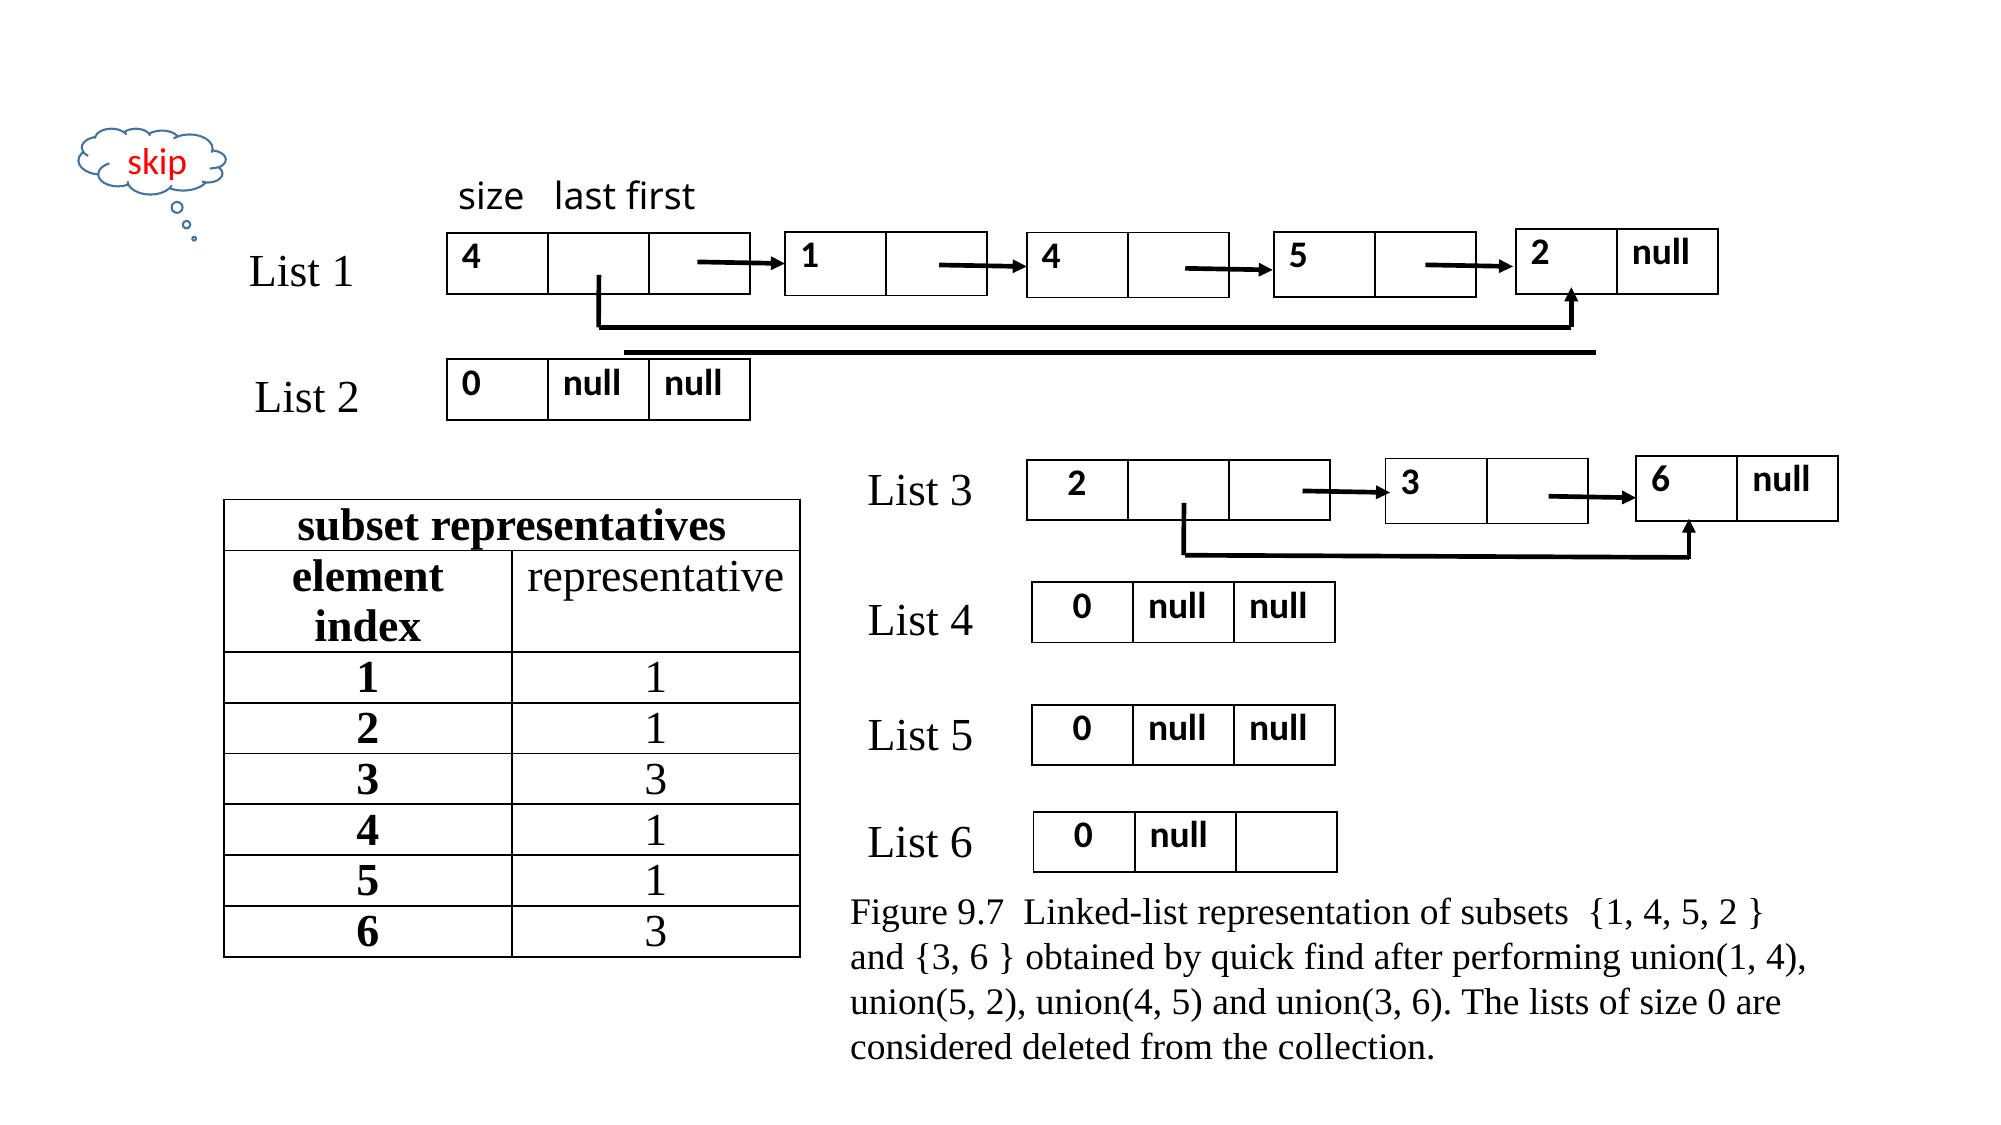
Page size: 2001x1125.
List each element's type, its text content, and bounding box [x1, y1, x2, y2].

table_header 3 [1386, 459, 1486, 523]
table_cell 1 [513, 704, 799, 753]
table_header null [1134, 706, 1233, 764]
text_box List 2 [239, 359, 390, 434]
table_cell 1 [513, 805, 799, 854]
table_cell 3 [225, 754, 511, 803]
table_header [1129, 461, 1228, 519]
table_header 1 [786, 233, 885, 295]
table_cell 1 [513, 653, 799, 702]
table_header [1230, 461, 1329, 519]
table_header null [1235, 706, 1334, 764]
table_cell 1 [513, 856, 799, 905]
table_cell 2 [225, 704, 511, 753]
table_header null [650, 360, 749, 419]
table_header 0 [1033, 583, 1132, 642]
table_cell element index [225, 551, 511, 651]
table_header [650, 234, 749, 293]
table_header 0 [448, 360, 547, 419]
table_header 4 [448, 234, 547, 293]
table_header [549, 234, 648, 293]
table_header 2 [1028, 461, 1127, 519]
table_header [1488, 459, 1587, 523]
table_cell 5 [225, 856, 511, 905]
table_header null [1134, 583, 1233, 642]
table_header null [1235, 583, 1334, 642]
text_box List 6 [852, 804, 1003, 879]
table_header 5 [1275, 233, 1374, 296]
table_header [1129, 233, 1228, 297]
table_header 2 [1517, 230, 1616, 293]
table_header [1376, 233, 1475, 296]
table_cell 3 [513, 754, 799, 803]
text_box List 4 [852, 582, 1003, 657]
table_header null [1618, 230, 1717, 293]
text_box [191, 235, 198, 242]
table_header 4 [1028, 233, 1127, 297]
table_header 0 [1033, 706, 1132, 764]
table_header 6 [1637, 457, 1736, 520]
text_box List 1 [234, 233, 385, 308]
text_box skip [181, 219, 192, 230]
table_cell 4 [225, 805, 511, 854]
table_header null [1738, 457, 1837, 520]
table_cell 3 [513, 907, 799, 956]
table_cell 6 [225, 907, 511, 956]
text_box size last first [433, 164, 711, 225]
text_box Figure 9.7 Linked-list representation of subsets {1, 4, 5, 2 } and {3, 6 } obtained by quick find after performing union(1, 4), union(5, 2), union(4, 5) and union(3, 6). The lists of size 0 are considered deleted from the collection. [835, 879, 1836, 1074]
table_cell representative [513, 551, 799, 651]
table_header [887, 233, 986, 295]
table_header [1237, 813, 1336, 871]
table_header 0 [1034, 813, 1134, 871]
text_box List 5 [852, 697, 1003, 772]
table_header null [549, 360, 648, 419]
table_cell 1 [225, 653, 511, 702]
table_header subset representatives [225, 500, 799, 550]
text_box skip [77, 127, 227, 196]
text_box skip [170, 200, 184, 214]
text_box List 3 [852, 452, 1003, 527]
table_header null [1136, 813, 1235, 871]
